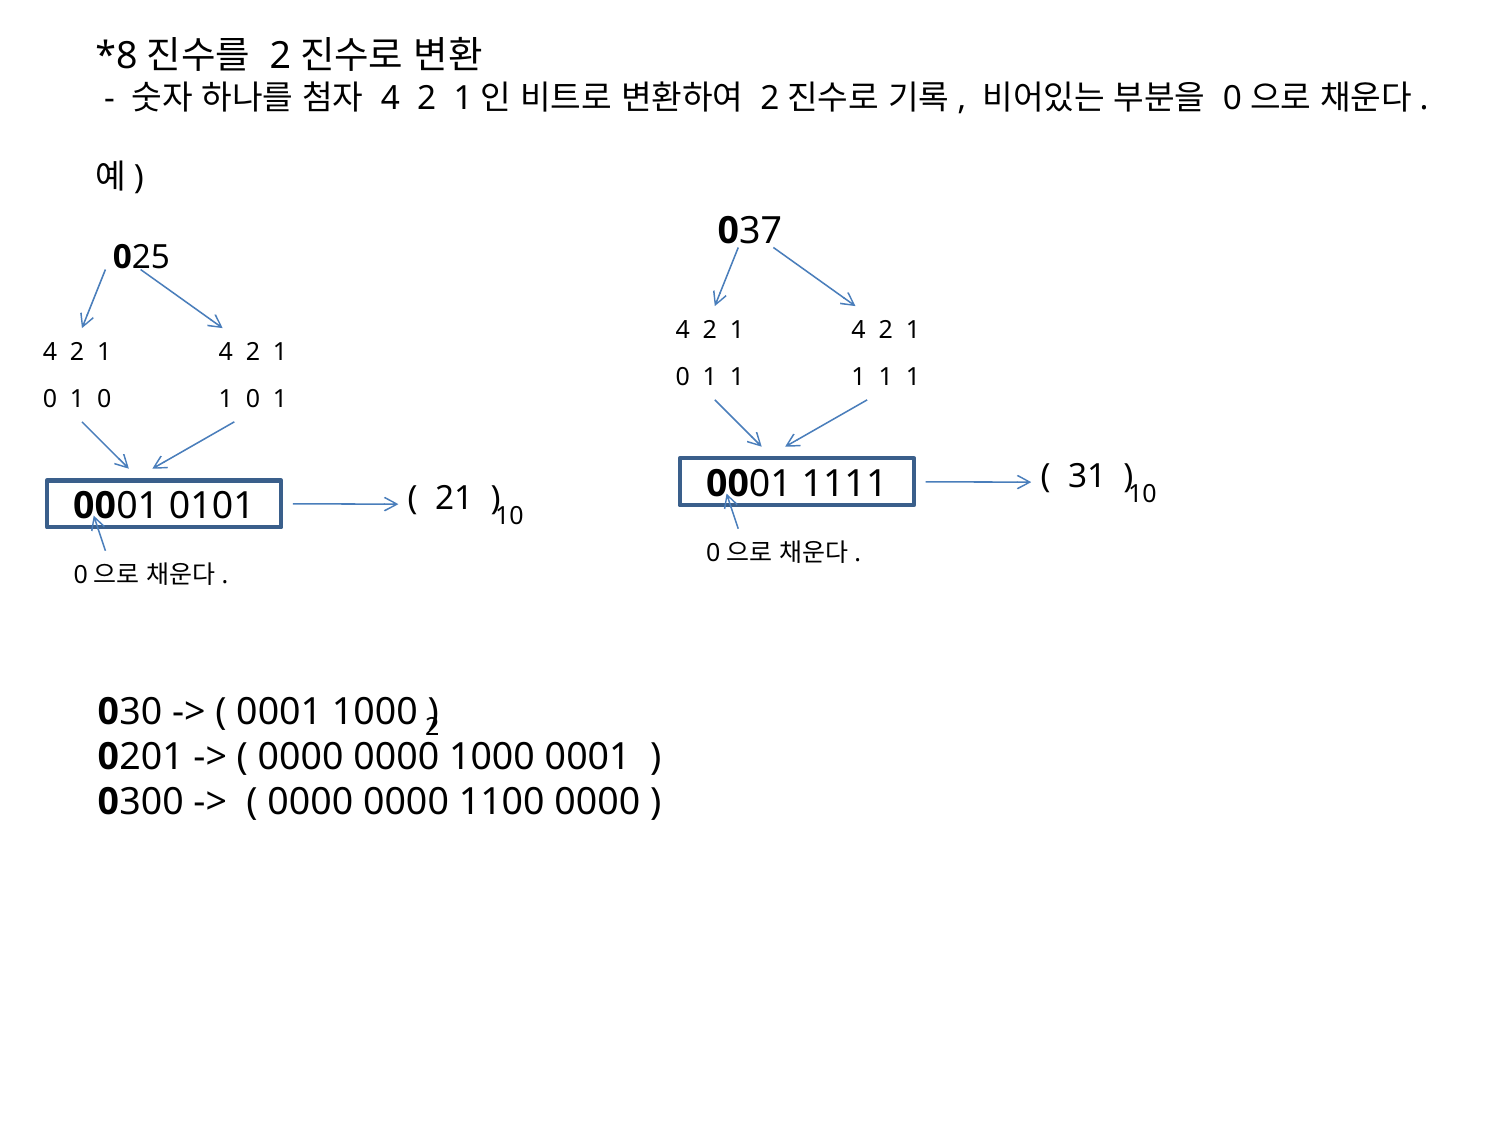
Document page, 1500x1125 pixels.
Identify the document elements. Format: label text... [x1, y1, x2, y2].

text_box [152, 421, 235, 469]
text_box 0001 0101 [45, 478, 283, 529]
text_box 0 1 0 [28, 375, 127, 420]
text_box ( 31 ) [1025, 446, 1149, 502]
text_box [773, 247, 856, 307]
text_box 0으로 채운다. [691, 528, 877, 574]
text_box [714, 505, 751, 518]
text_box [64, 286, 124, 311]
text_box 037 [702, 199, 797, 259]
text_box 10 [1113, 470, 1172, 515]
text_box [81, 527, 118, 540]
text_box 2 [410, 703, 455, 748]
text_box ( 21 ) [393, 468, 516, 524]
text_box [81, 421, 130, 469]
text_box 1 1 1 [836, 352, 936, 398]
text_box 4 2 1 [660, 306, 760, 351]
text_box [714, 399, 762, 447]
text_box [784, 399, 868, 447]
text_box 1 0 1 [203, 375, 303, 420]
text_box 4 2 1 [203, 328, 303, 373]
text_box 4 2 1 [836, 306, 936, 351]
text_box 0으로 채운다. [58, 550, 244, 596]
text_box 4 2 1 [28, 328, 127, 373]
text_box 0001 1111 [678, 456, 916, 507]
text_box 0 1 1 [660, 352, 760, 398]
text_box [696, 264, 756, 289]
text_box 030 -> ( 0001 1000 ) 0201 -> ( 0000 0000 1000 0001 ) 0300 -> ( 0000 0000 1100 0000 ) [83, 679, 677, 830]
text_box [140, 269, 223, 329]
text_box *8진수를 2진수로 변환 - 숫자 하나를 첨자 4 2 1인 비트로 변환하여 2진수로 기록, 비어있는 부분을 0으로 채운다. 예) 025 [80, 23, 1444, 283]
text_box 10 [480, 492, 539, 537]
